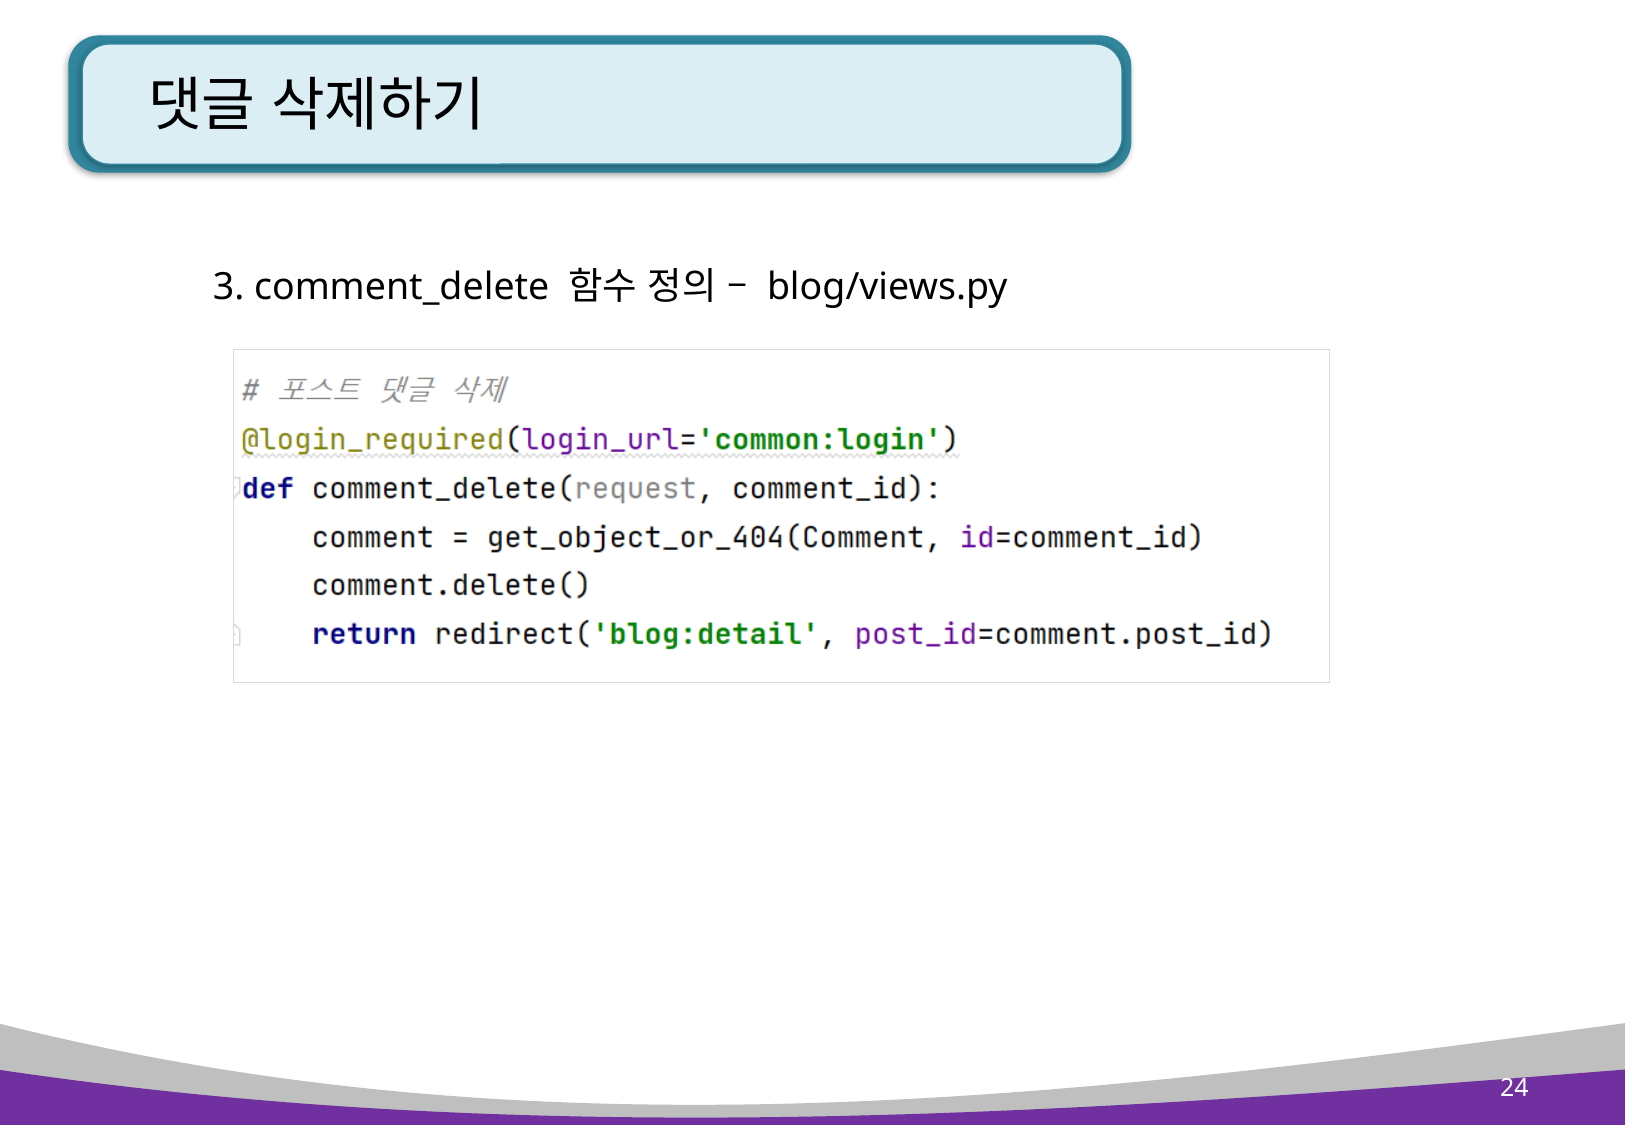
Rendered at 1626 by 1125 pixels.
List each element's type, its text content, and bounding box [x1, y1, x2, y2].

text_box 3. comment_delete 함수 정의 – blog/views.py [198, 231, 1191, 314]
title 댓글 삭제하기 [103, 32, 1121, 173]
picture [233, 349, 1331, 683]
slide_number 24 [1452, 1058, 1544, 1119]
